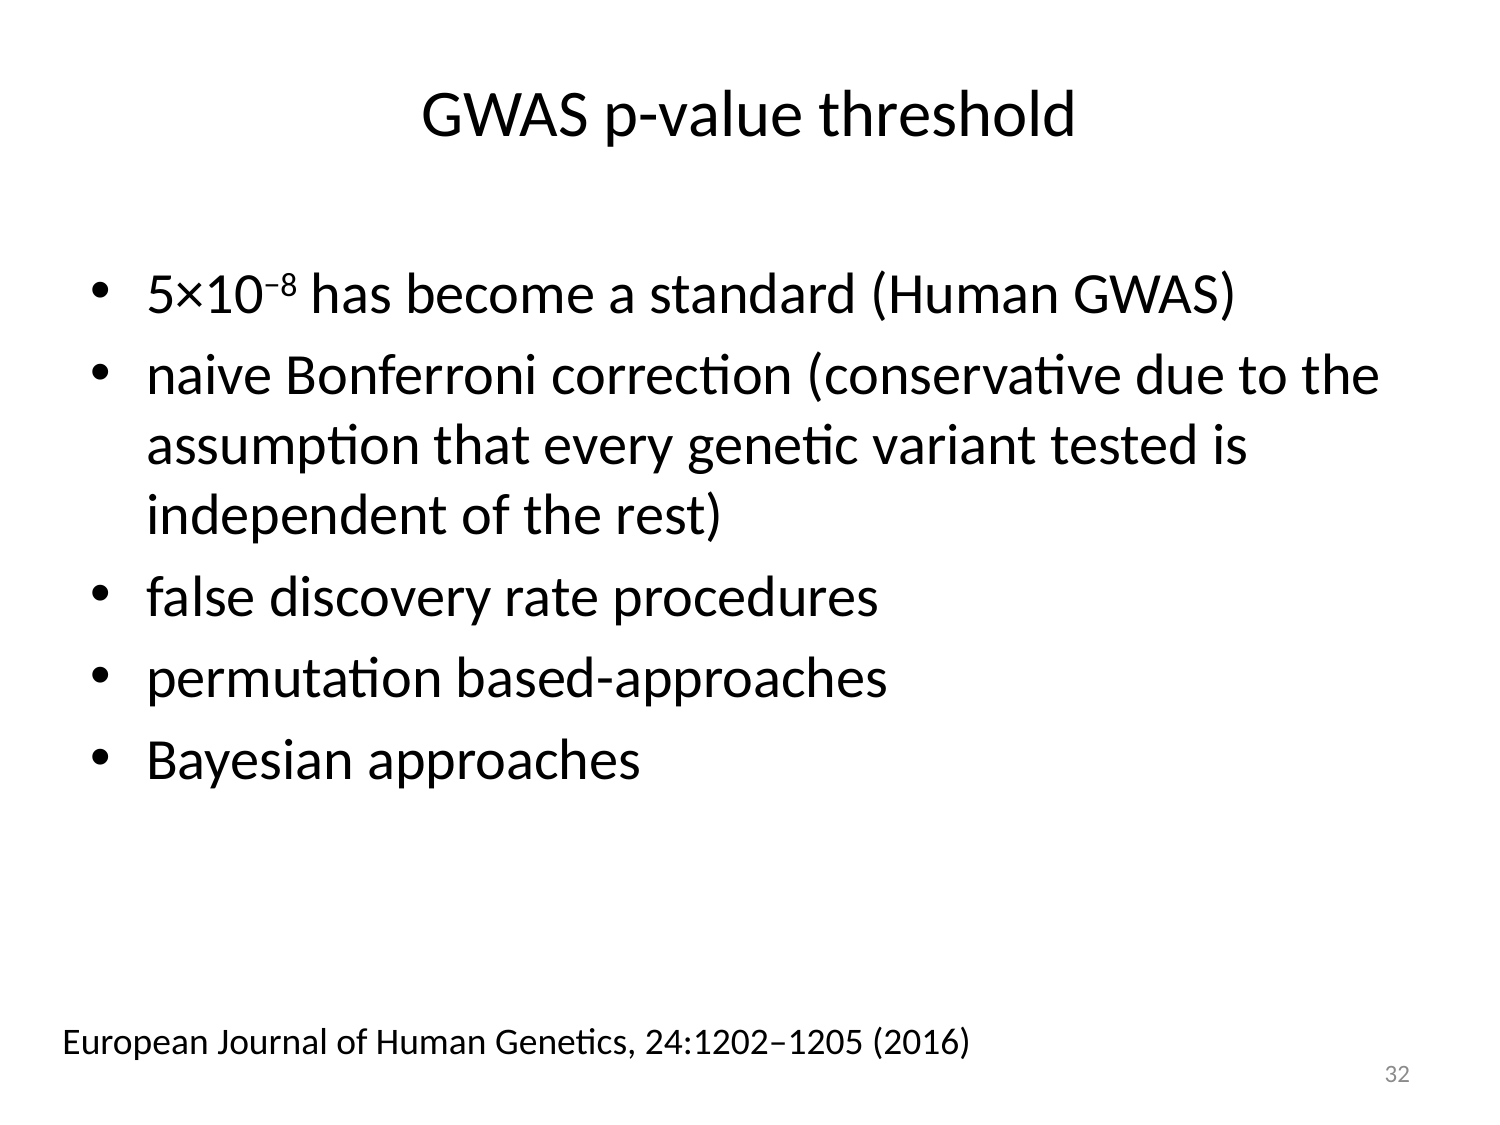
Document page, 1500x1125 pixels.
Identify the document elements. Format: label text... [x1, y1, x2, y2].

slide_number 32 [1074, 1042, 1425, 1103]
list 5×10−8 has become a standard (Human GWAS) naive Bonferroni correction (conservative due to the assumption that every genetic variant tested is independent of the rest) false discovery rate procedures permutation based-approaches Bayesian approaches [75, 247, 1425, 823]
text_box European Journal of Human Genetics, 24:1202–1205 (2016) [47, 1009, 987, 1069]
title GWAS p-value threshold [75, 45, 1425, 174]
